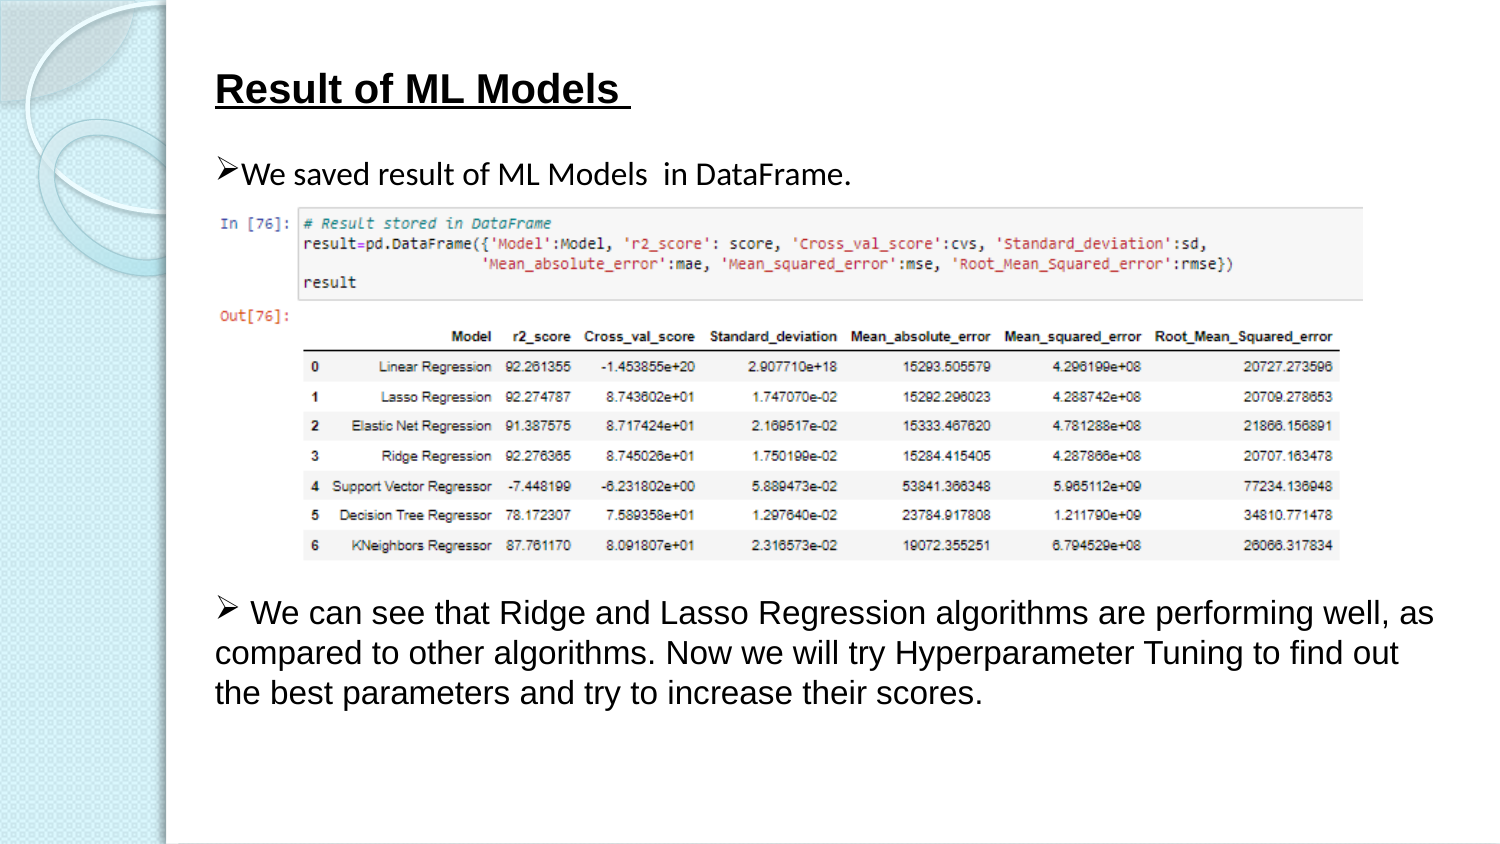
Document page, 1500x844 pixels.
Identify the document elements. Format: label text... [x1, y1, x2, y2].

picture [199, 203, 1363, 573]
text_box Result of ML Models We saved result of ML Models in DataFrame. We can see that Ridge and Lasso Regression algorithms are performing well, as compared to other algorithms. Now we will try Hyperparameter Tuning to find out the best parameters and try to increase their scores. [199, 54, 1463, 719]
